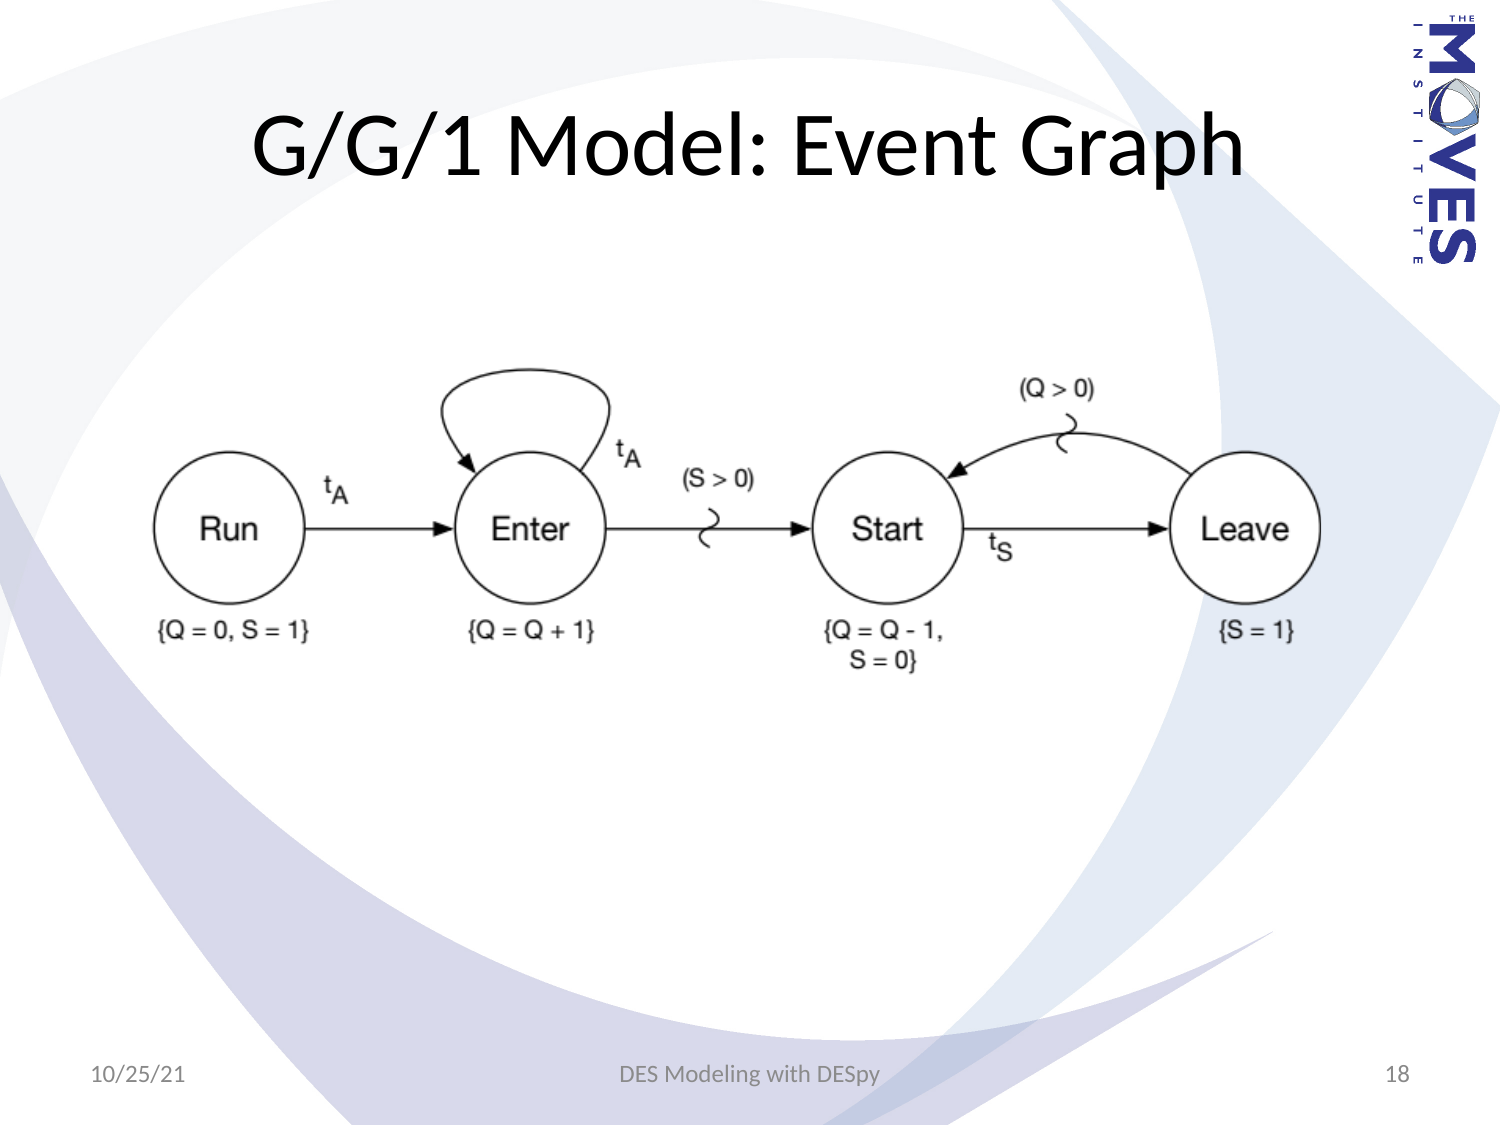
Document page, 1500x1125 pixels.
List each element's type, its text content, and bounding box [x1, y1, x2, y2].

picture [0, 0, 1500, 1125]
title G/G/1 Model: Event Graph [75, 45, 1425, 233]
footer DES Modeling with DESpy [512, 1042, 988, 1103]
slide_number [75, 1042, 425, 1103]
slide_number 18 [1074, 1042, 1425, 1103]
